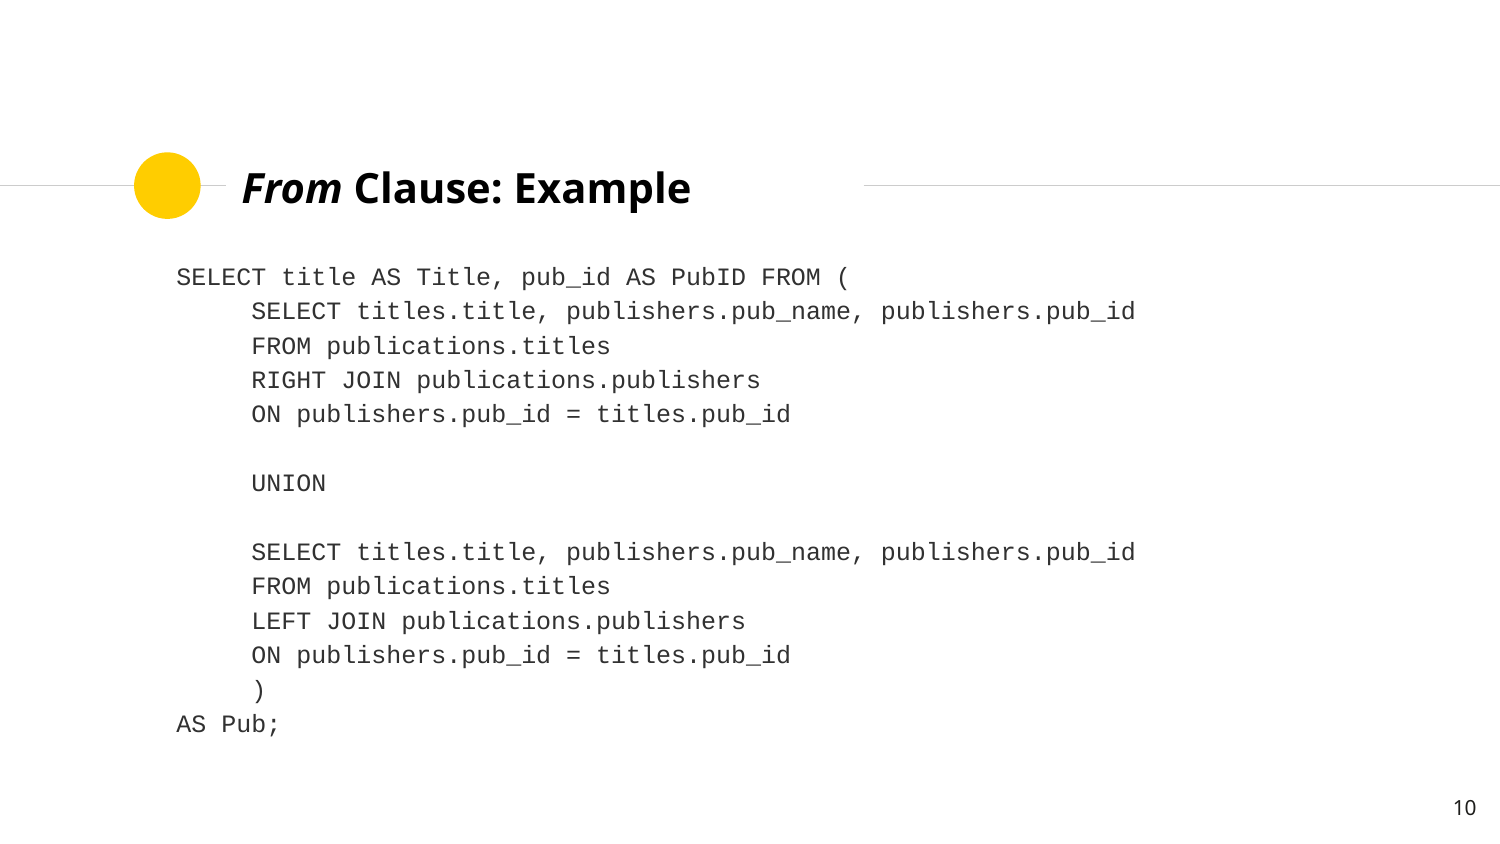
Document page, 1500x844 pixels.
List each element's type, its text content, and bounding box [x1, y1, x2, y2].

slide_number ‹#› [1401, 779, 1492, 844]
title From Clause: Example [226, 151, 863, 223]
text_box SELECT title AS Title, pub_id AS PubID FROM ( SELECT titles.title, publishers.pub_name, publishers.pub_id FROM publications.titles RIGHT JOIN publications.publishers ON publishers.pub_id = titles.pub_id UNION SELECT titles.title, publishers.pub_name, publishers.pub_id FROM publications.titles LEFT JOIN publications.publishers ON publishers.pub_id = titles.pub_id ) AS Pub; [161, 240, 1352, 790]
